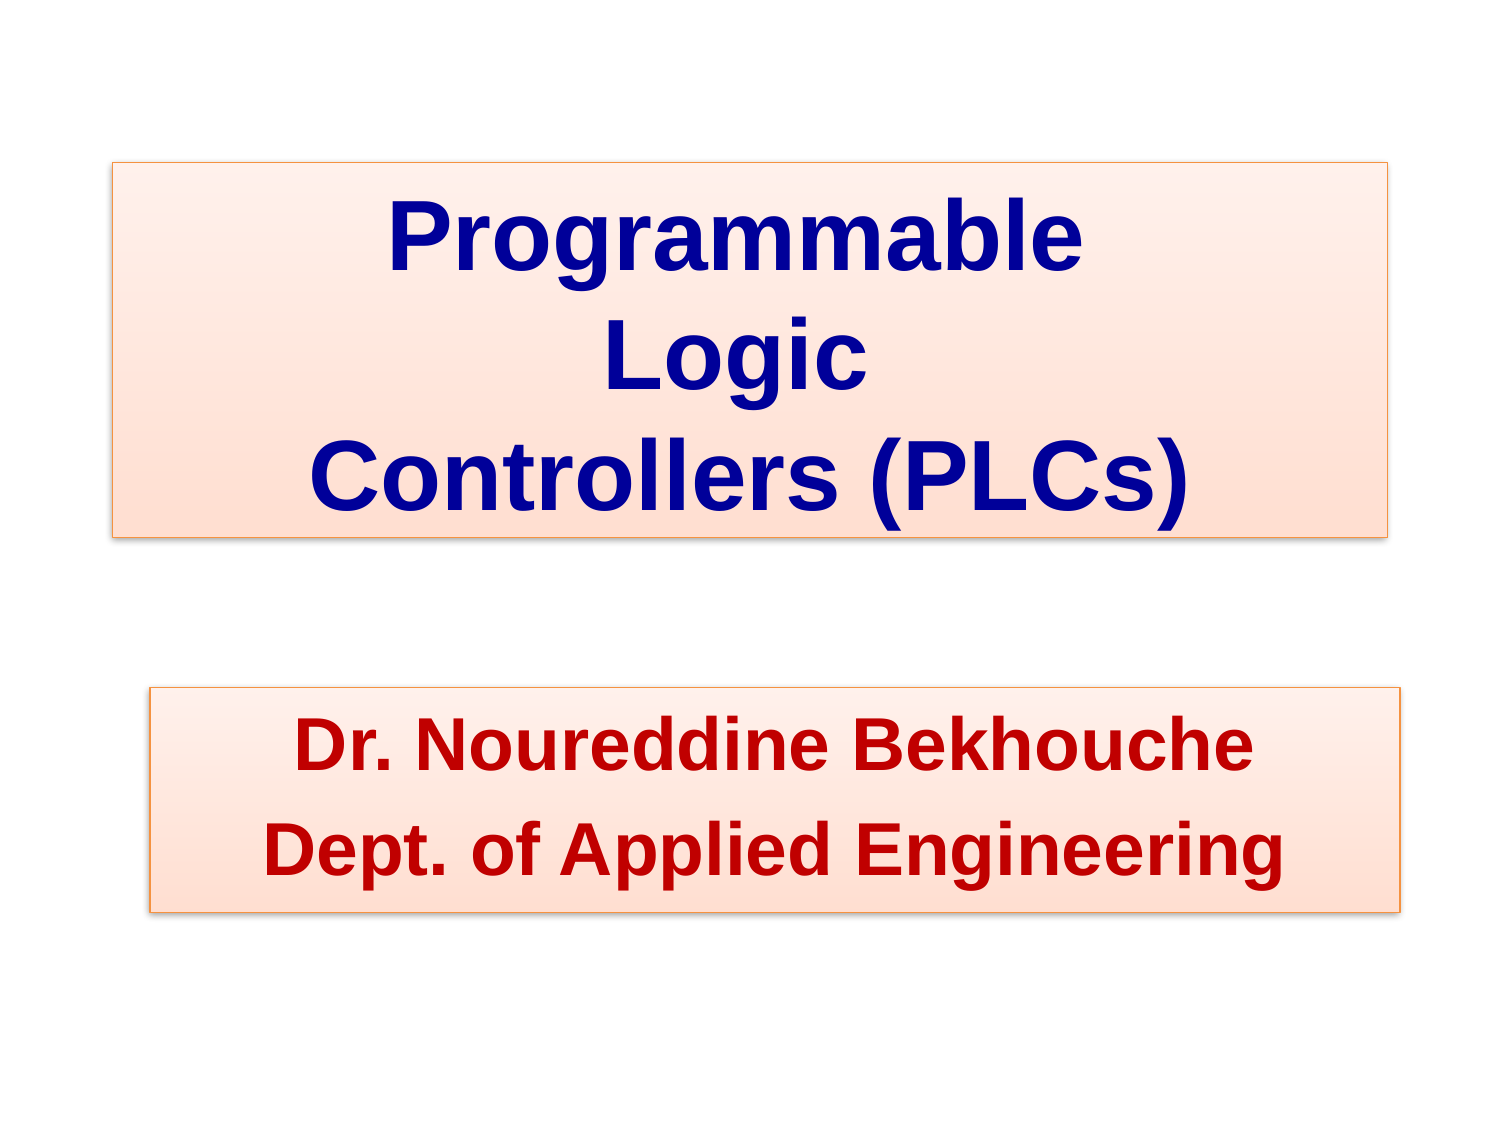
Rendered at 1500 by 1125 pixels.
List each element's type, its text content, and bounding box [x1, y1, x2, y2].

title Programmable Logic Controllers (PLCs) [112, 162, 1388, 538]
subtitle Dr. Noureddine Bekhouche Dept. of Applied Engineering [149, 687, 1401, 913]
